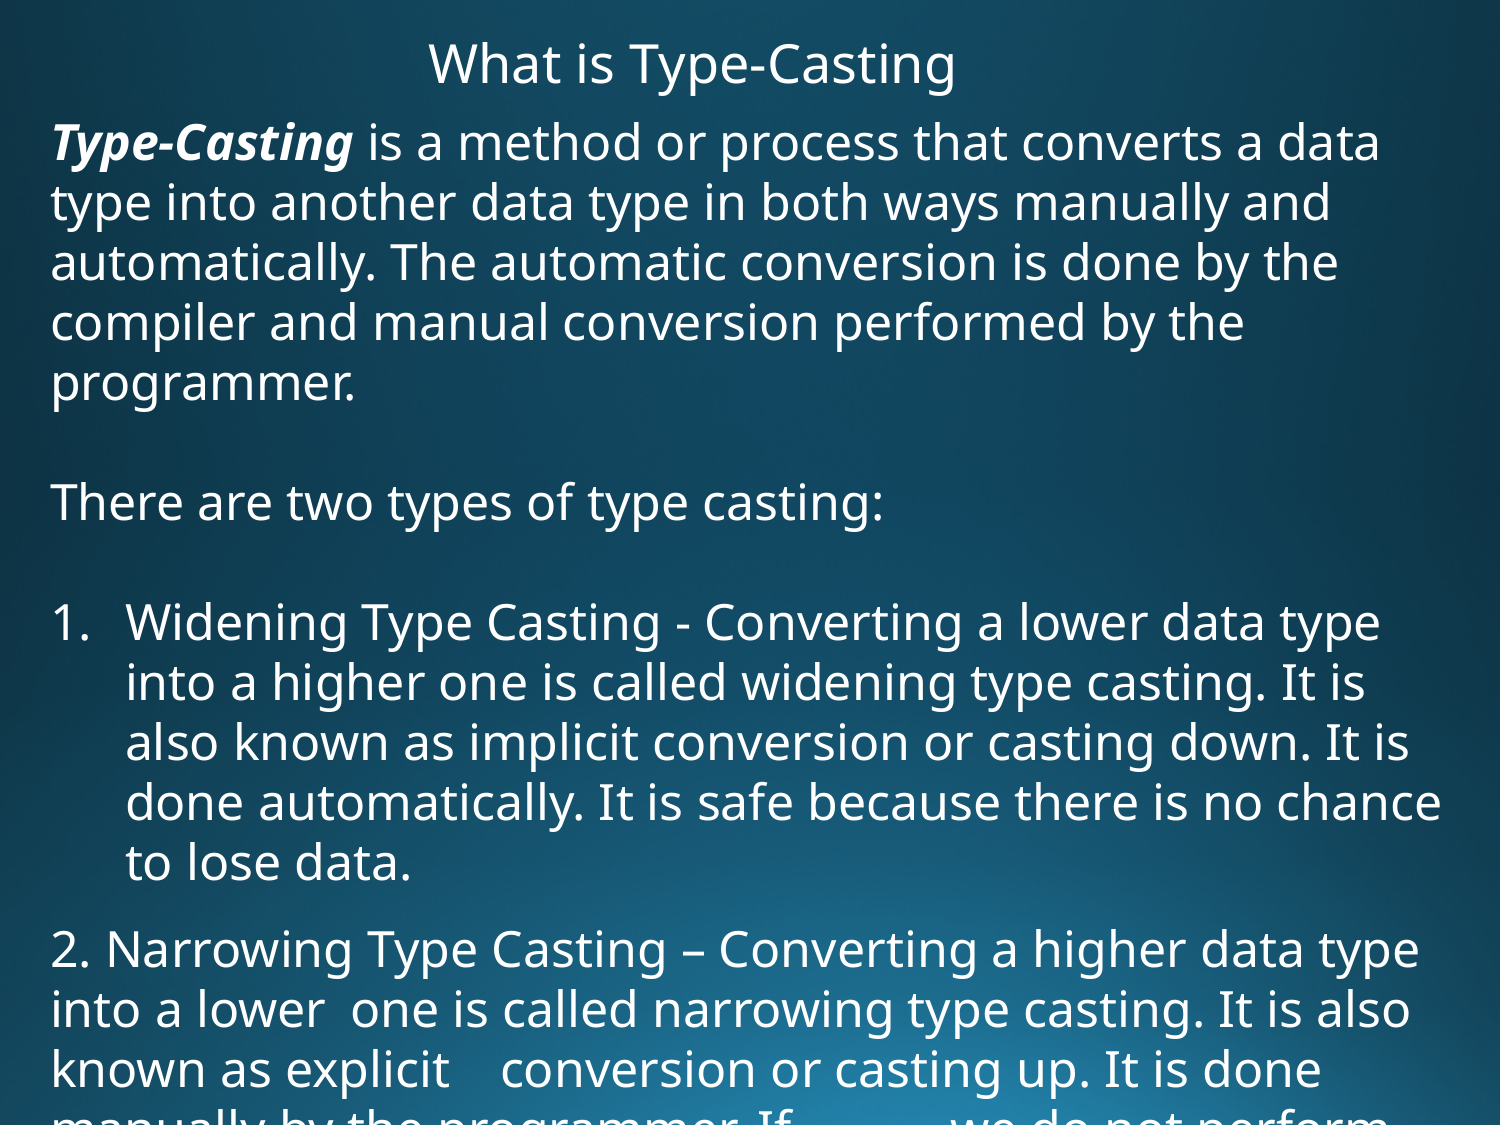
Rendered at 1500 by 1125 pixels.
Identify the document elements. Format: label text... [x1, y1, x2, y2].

picture [0, 0, 1500, 1125]
subtitle What is Type-Casting [412, 18, 973, 102]
text_box Type-Casting is a method or process that converts a data type into another data type in both ways manually and automatically. The automatic conversion is done by the compiler and manual conversion performed by the programmer. There are two types of type casting: Widening Type Casting - Converting a lower data type into a higher one is called widening type casting. It is also known as implicit conversion or casting down. It is done automatically. It is safe because there is no chance to lose data. 2. Narrowing Type Casting – Converting a higher data type into a lower one is called narrowing type casting. It is also known as explicit conversion or casting up. It is done manually by the programmer. If we do not perform casting then the compiler reports a compile-time error. [35, 102, 1465, 1125]
